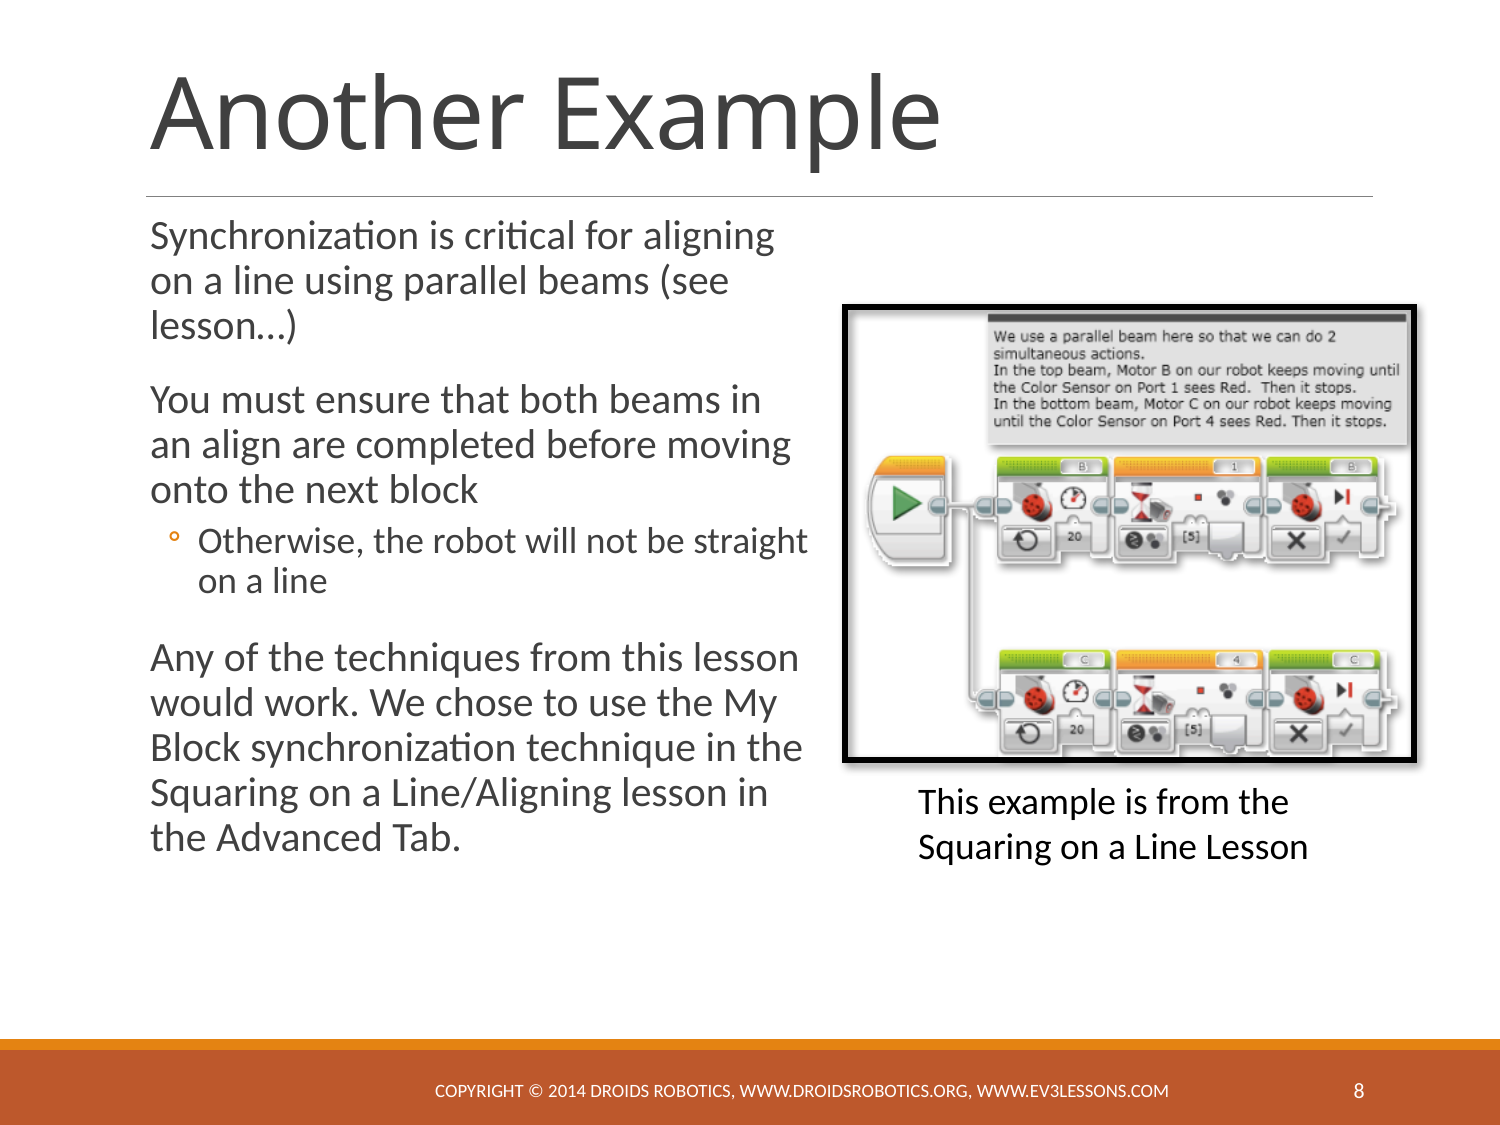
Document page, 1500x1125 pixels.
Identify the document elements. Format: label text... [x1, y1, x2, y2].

title Another Example [135, 47, 1373, 178]
picture [847, 309, 1412, 758]
list Synchronization is critical for aligning on a line using parallel beams (see lesson…) You must ensure that both beams in an align are completed before moving onto the next block Otherwise, the robot will not be straight on a line Any of the techniques from this lesson would work. We chose to use the My Block synchronization technique in the Squaring on a Line/Aligning lesson in the Advanced Tab. [135, 205, 813, 963]
slide_number 8 [1218, 1059, 1380, 1120]
text_box This example is from the Squaring on a Line Lesson [903, 769, 1361, 875]
footer Copyright © 2014 Droids Robotics, www.droidsrobotics.org, www.ev3lessons.com [345, 1059, 1218, 1120]
